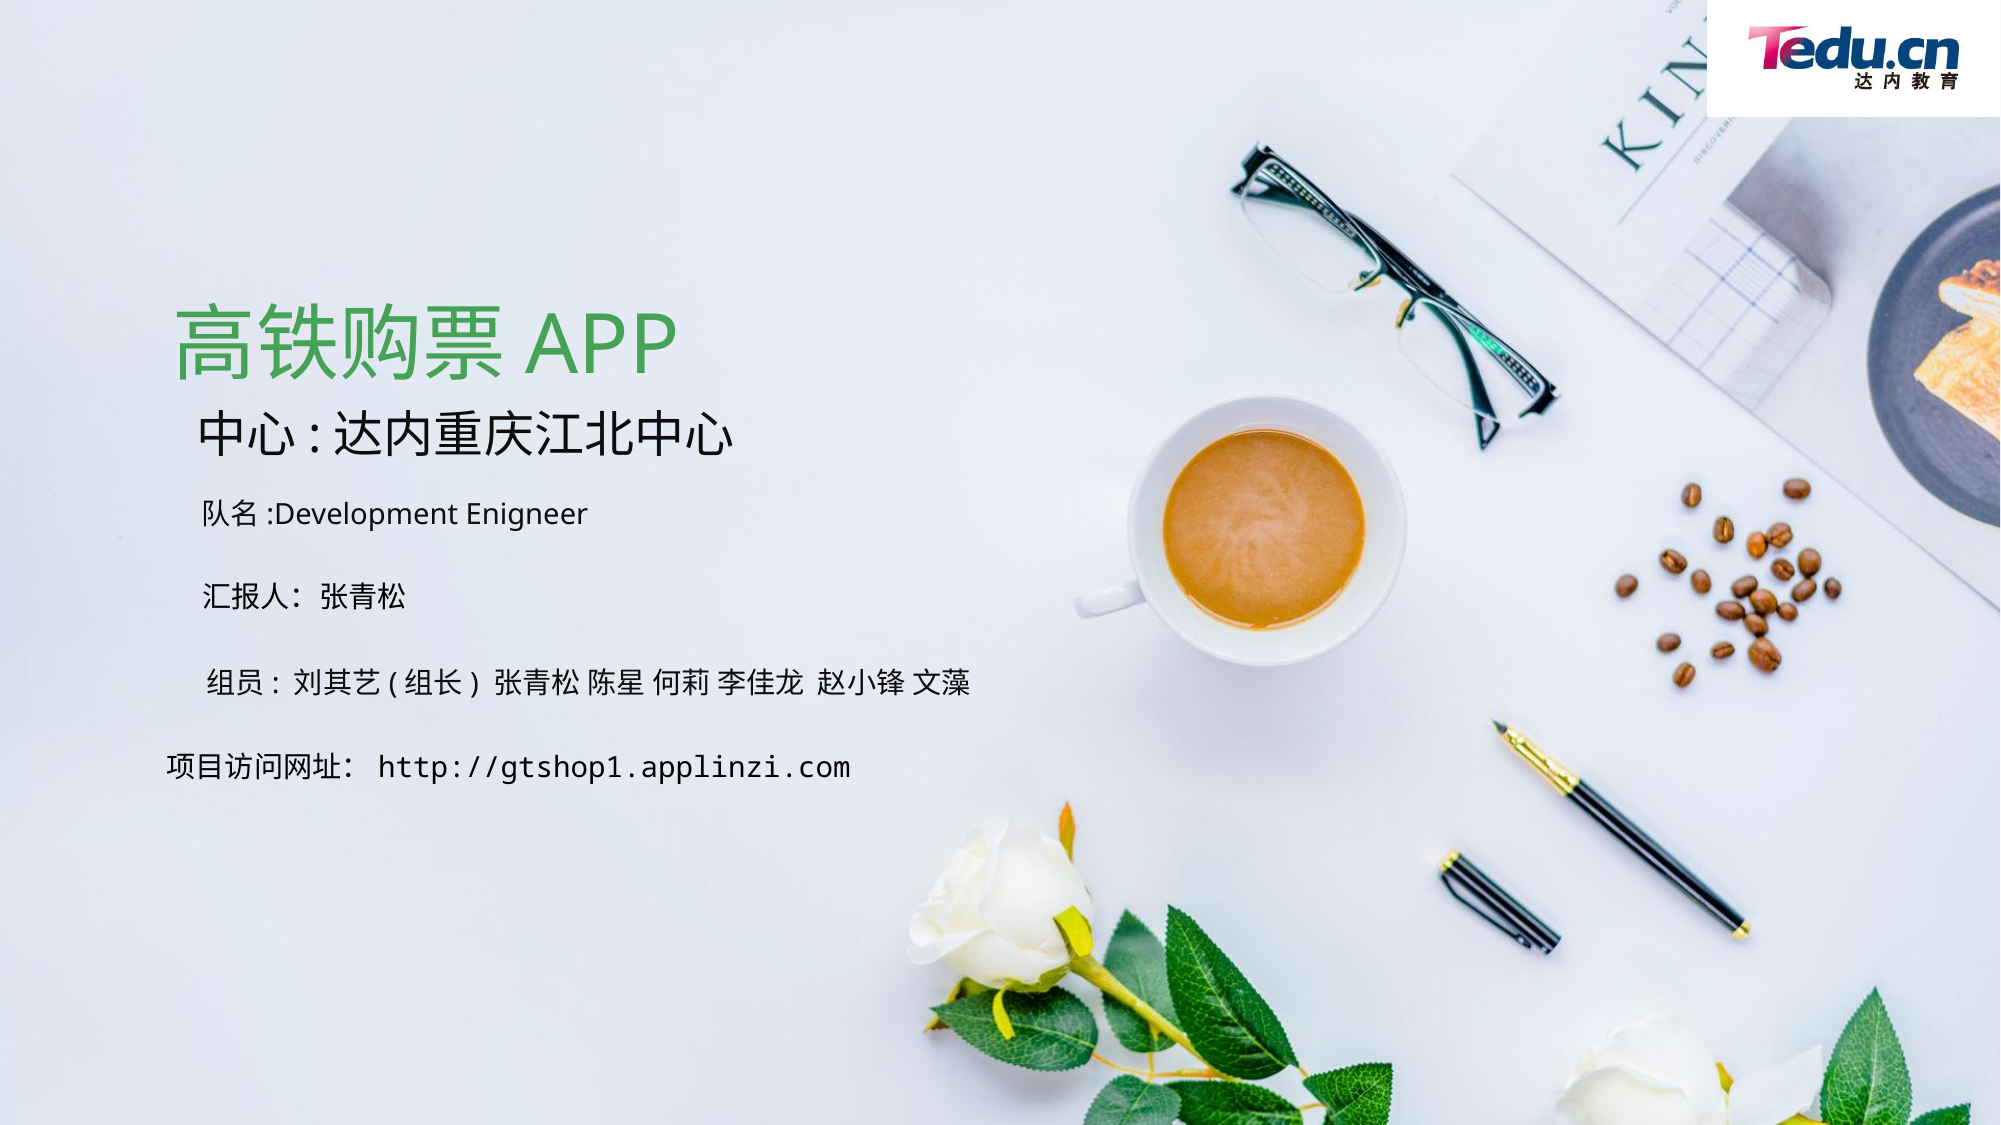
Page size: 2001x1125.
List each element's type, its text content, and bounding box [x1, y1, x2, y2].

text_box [186, 282, 893, 622]
text_box 组员: 刘其艺(组长) 张青松 陈星 何莉 李佳龙 赵小锋 文藻 [191, 657, 988, 708]
text_box 项目访问网址：http://gtshop1.applinzi.com [151, 740, 866, 791]
picture [0, 0, 2001, 1125]
